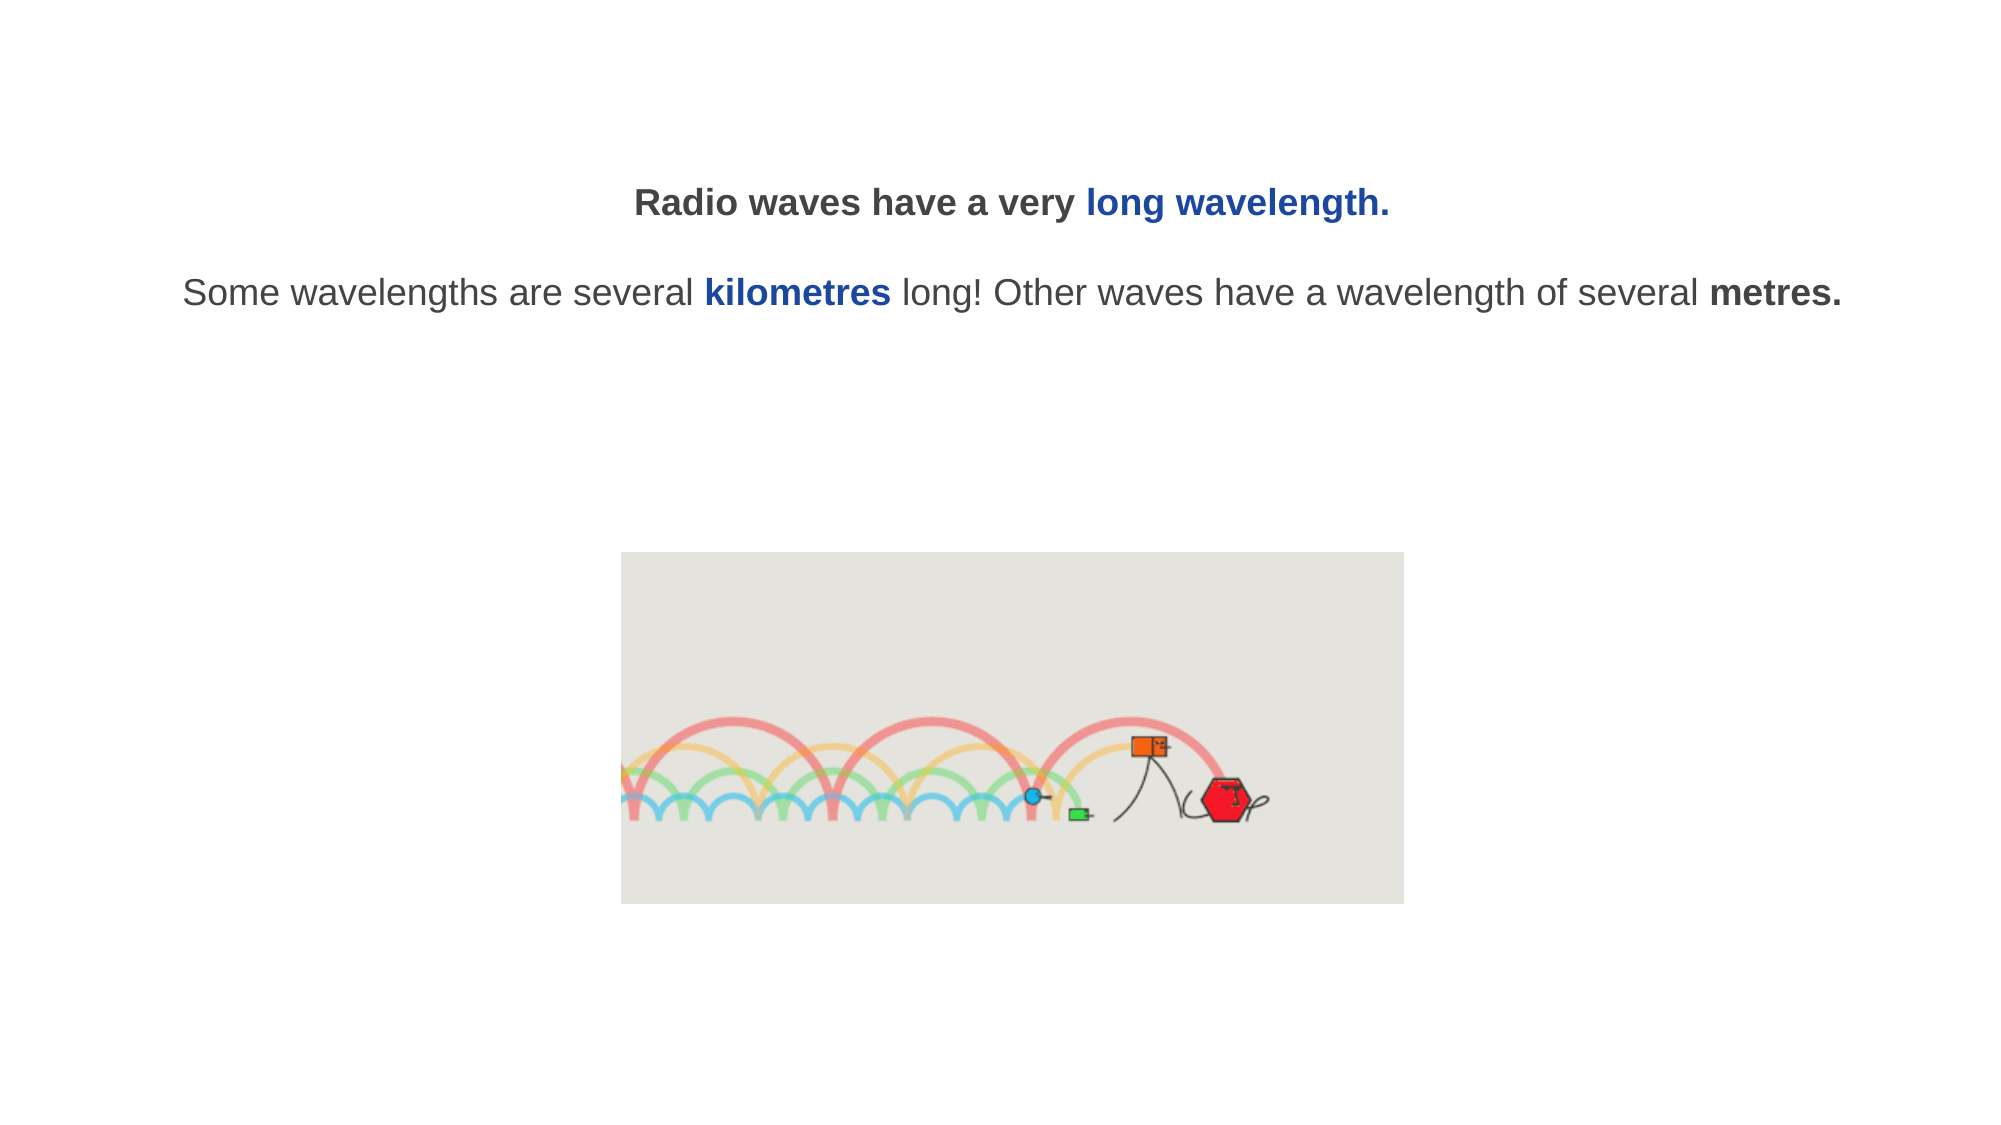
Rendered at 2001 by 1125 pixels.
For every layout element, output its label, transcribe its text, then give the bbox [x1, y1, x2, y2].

picture [621, 552, 1404, 904]
text_box Radio waves have a very long wavelength. Some wavelengths are several kilometres long! Other waves have a wavelength of several metres. [81, 170, 1944, 366]
